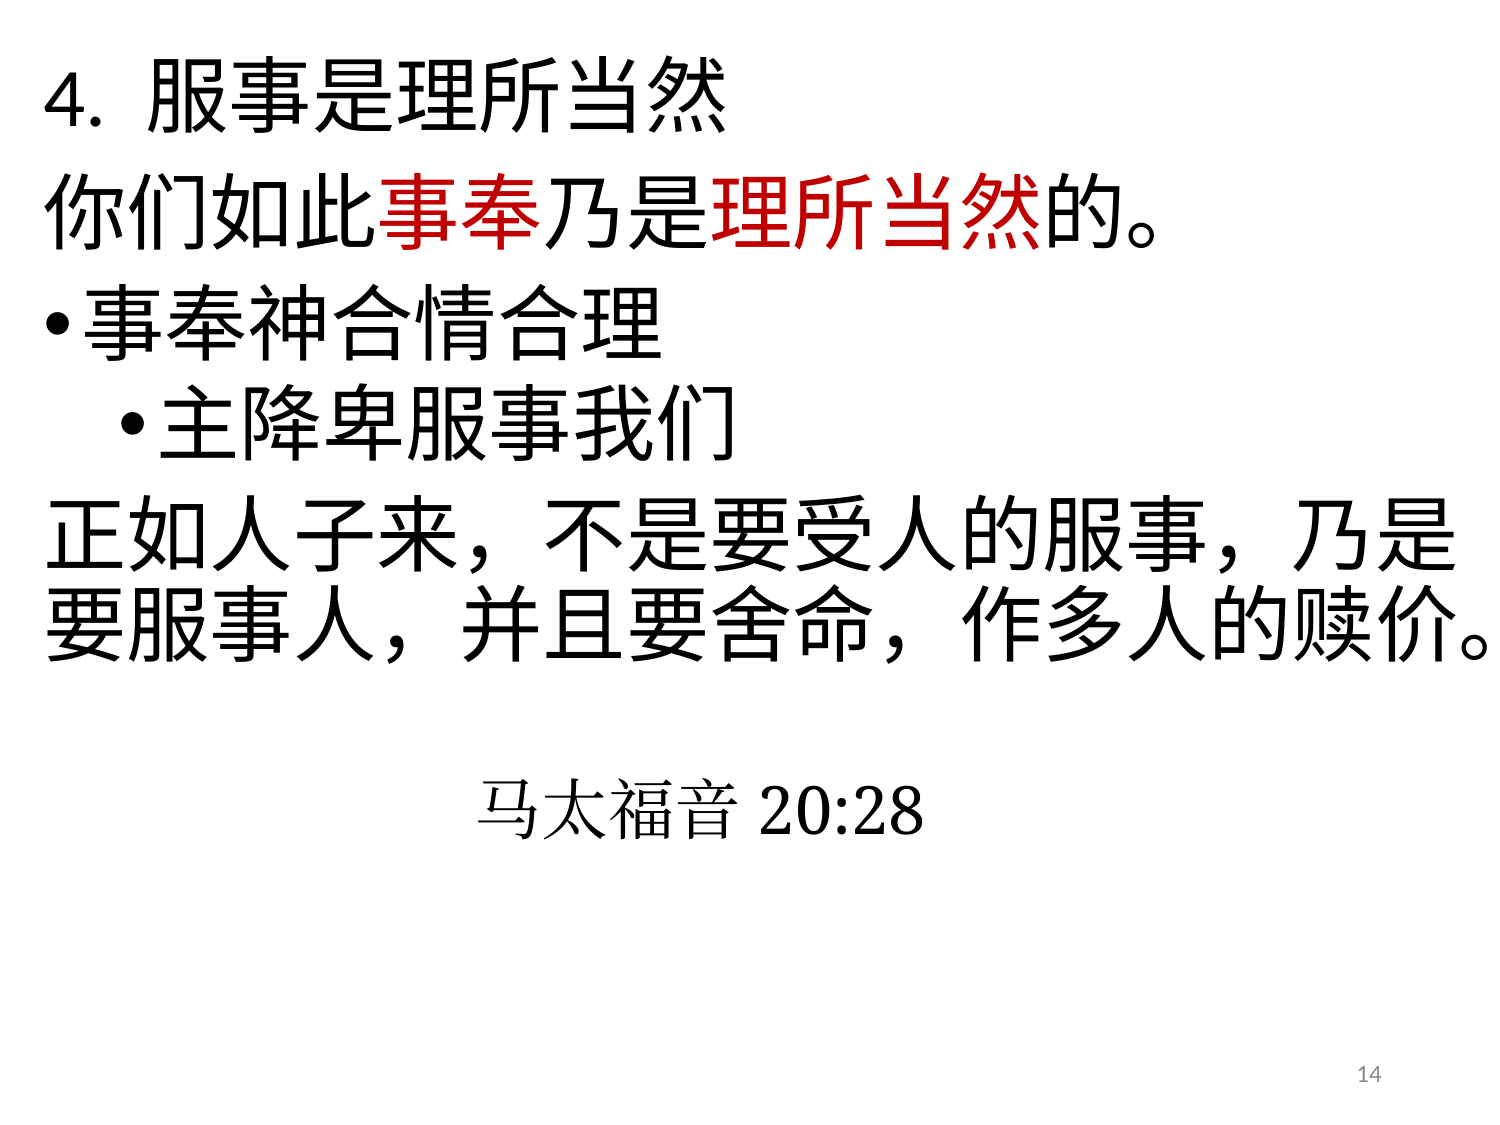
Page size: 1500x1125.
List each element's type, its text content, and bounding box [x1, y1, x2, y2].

list 你们如此事奉乃是理所当然的。 事奉神合情合理 主降卑服事我们 正如人子来，不是要受人的服事，乃是要服事人，并且要舍命，作多人的赎价。 马太福音20:28 [28, 164, 1481, 1093]
title 4. 服事是理所当然 [28, 33, 1468, 164]
slide_number 14 [1059, 1042, 1397, 1103]
